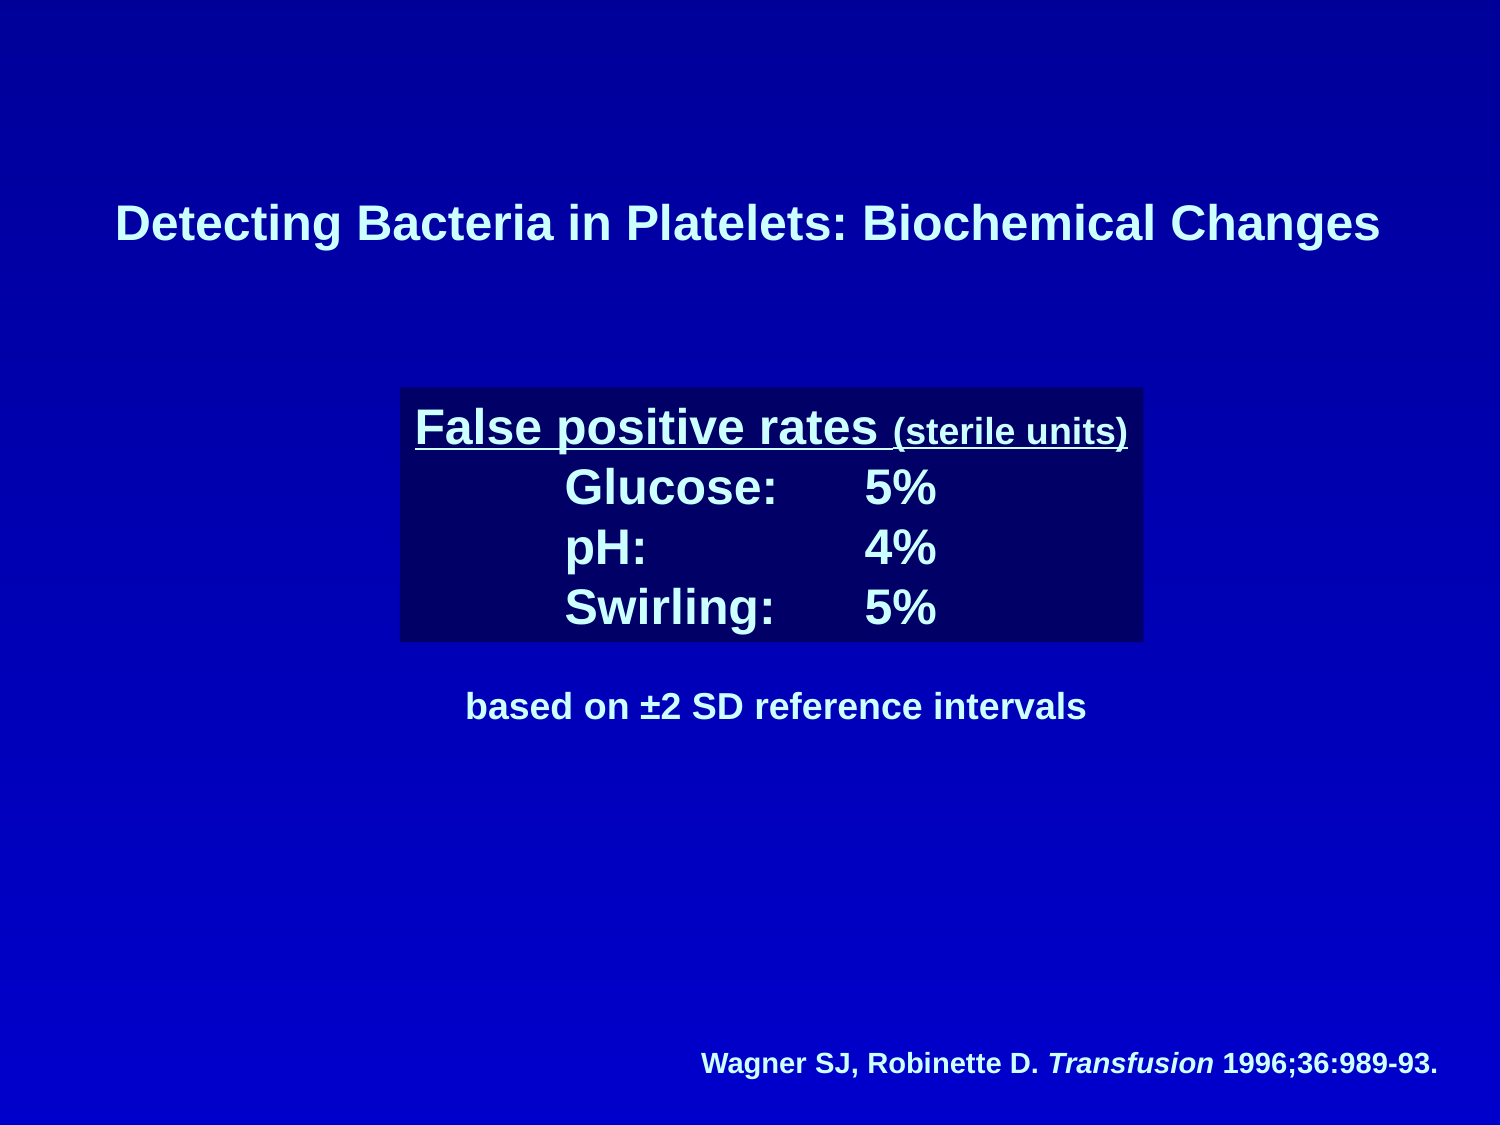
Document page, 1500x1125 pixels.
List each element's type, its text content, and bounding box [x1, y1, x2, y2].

text_box Wagner SJ, Robinette D. Transfusion 1996;36:989-93. [686, 1037, 1454, 1088]
text_box based on ±2 SD reference intervals [450, 674, 1103, 735]
text_box Detecting Bacteria in Platelets: Biochemical Changes [100, 182, 1398, 258]
text_box False positive rates (sterile units) Glucose: 5% pH: 4% Swirling: 5% [399, 387, 1144, 643]
